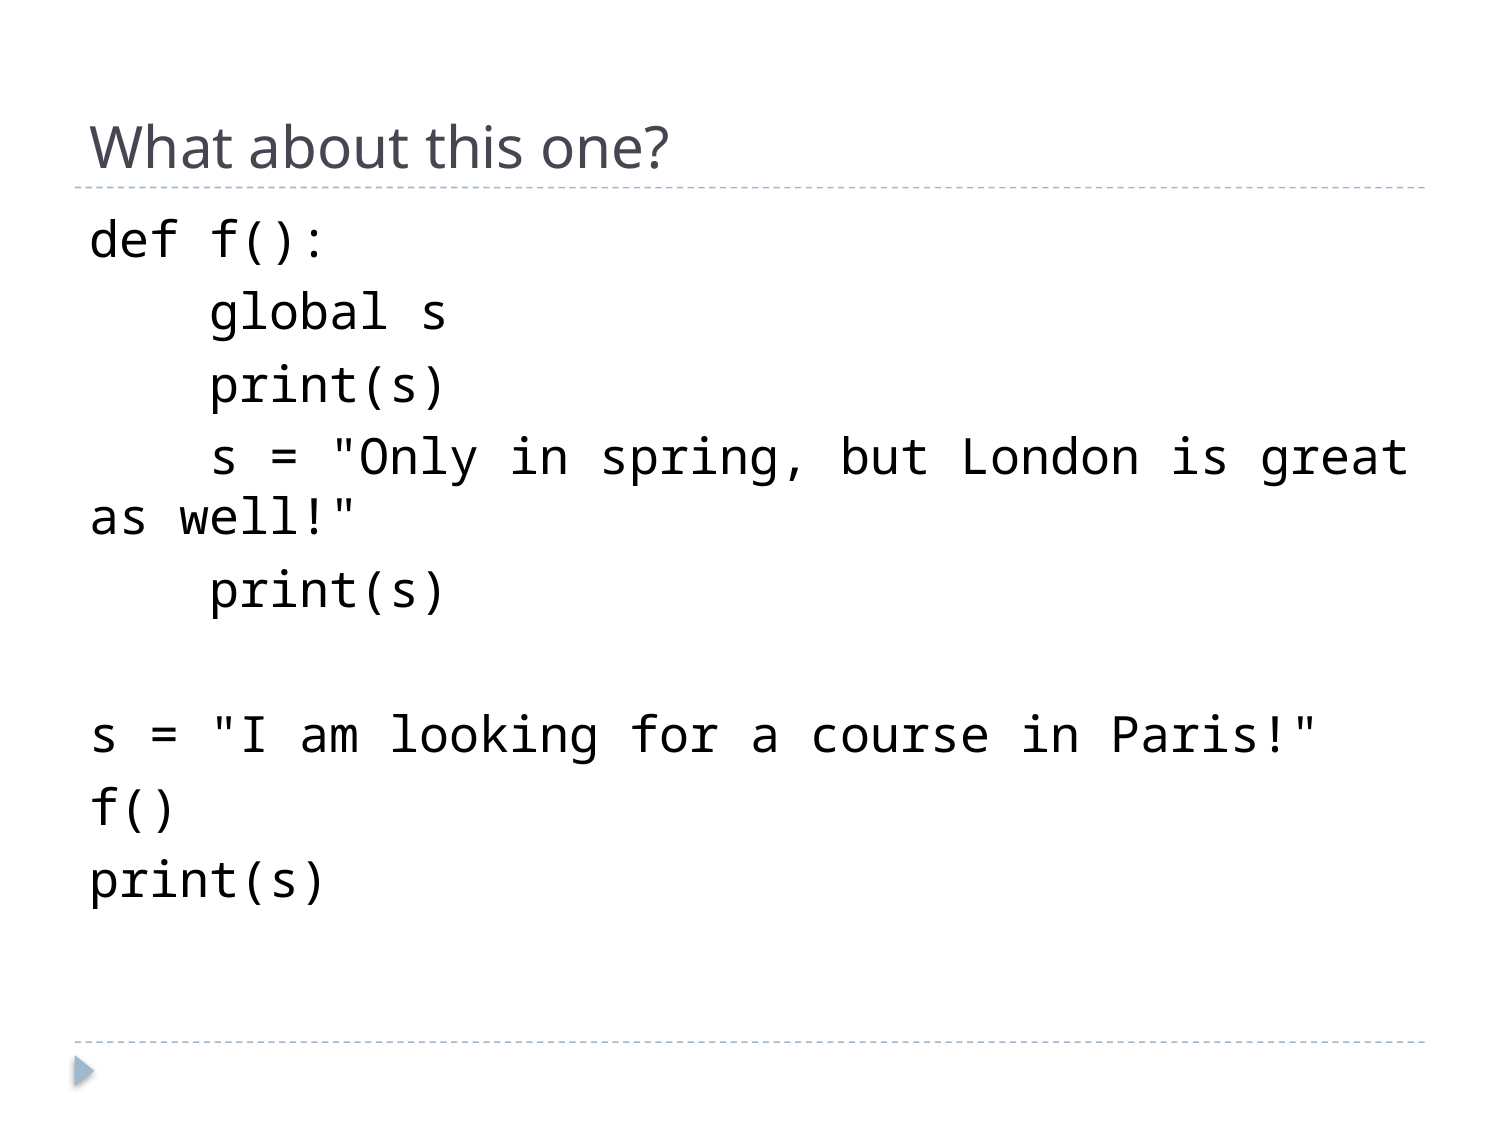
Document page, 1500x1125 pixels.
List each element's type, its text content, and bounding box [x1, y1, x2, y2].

title What about this one? [75, 24, 1425, 188]
list def f(): global s print(s) s = "Only in spring, but London is great as well!" print(s) s = "I am looking for a course in Paris!" f() print(s) [75, 200, 1425, 1010]
